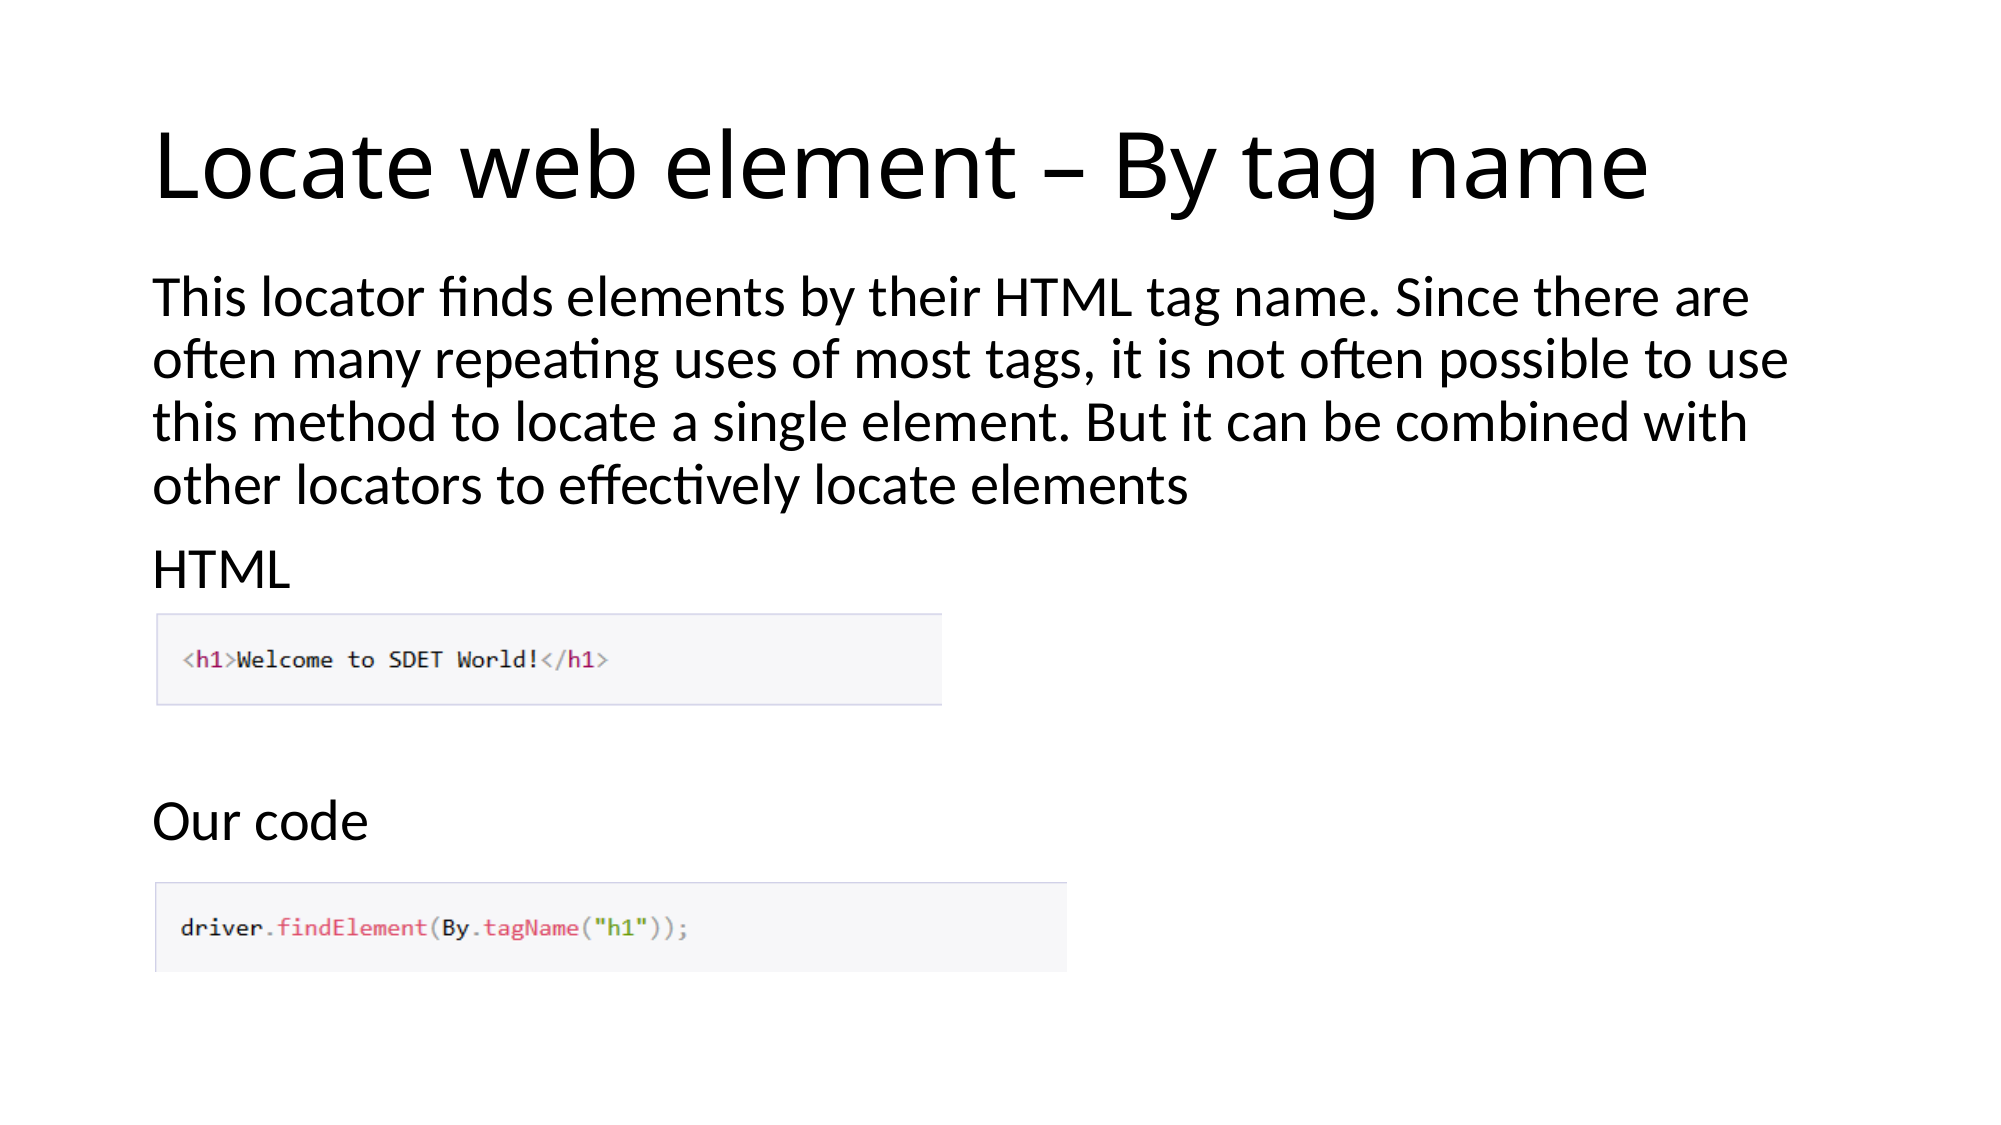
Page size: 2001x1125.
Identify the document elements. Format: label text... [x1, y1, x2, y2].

list This locator finds elements by their HTML tag name. Since there are often many repeating uses of most tags, it is not often possible to use this method to locate a single element. But it can be combined with other locators to effectively locate elements HTML Our code [137, 258, 1863, 1066]
title Locate web element – By tag name [137, 59, 1863, 258]
picture [155, 882, 1067, 972]
picture [155, 612, 942, 709]
